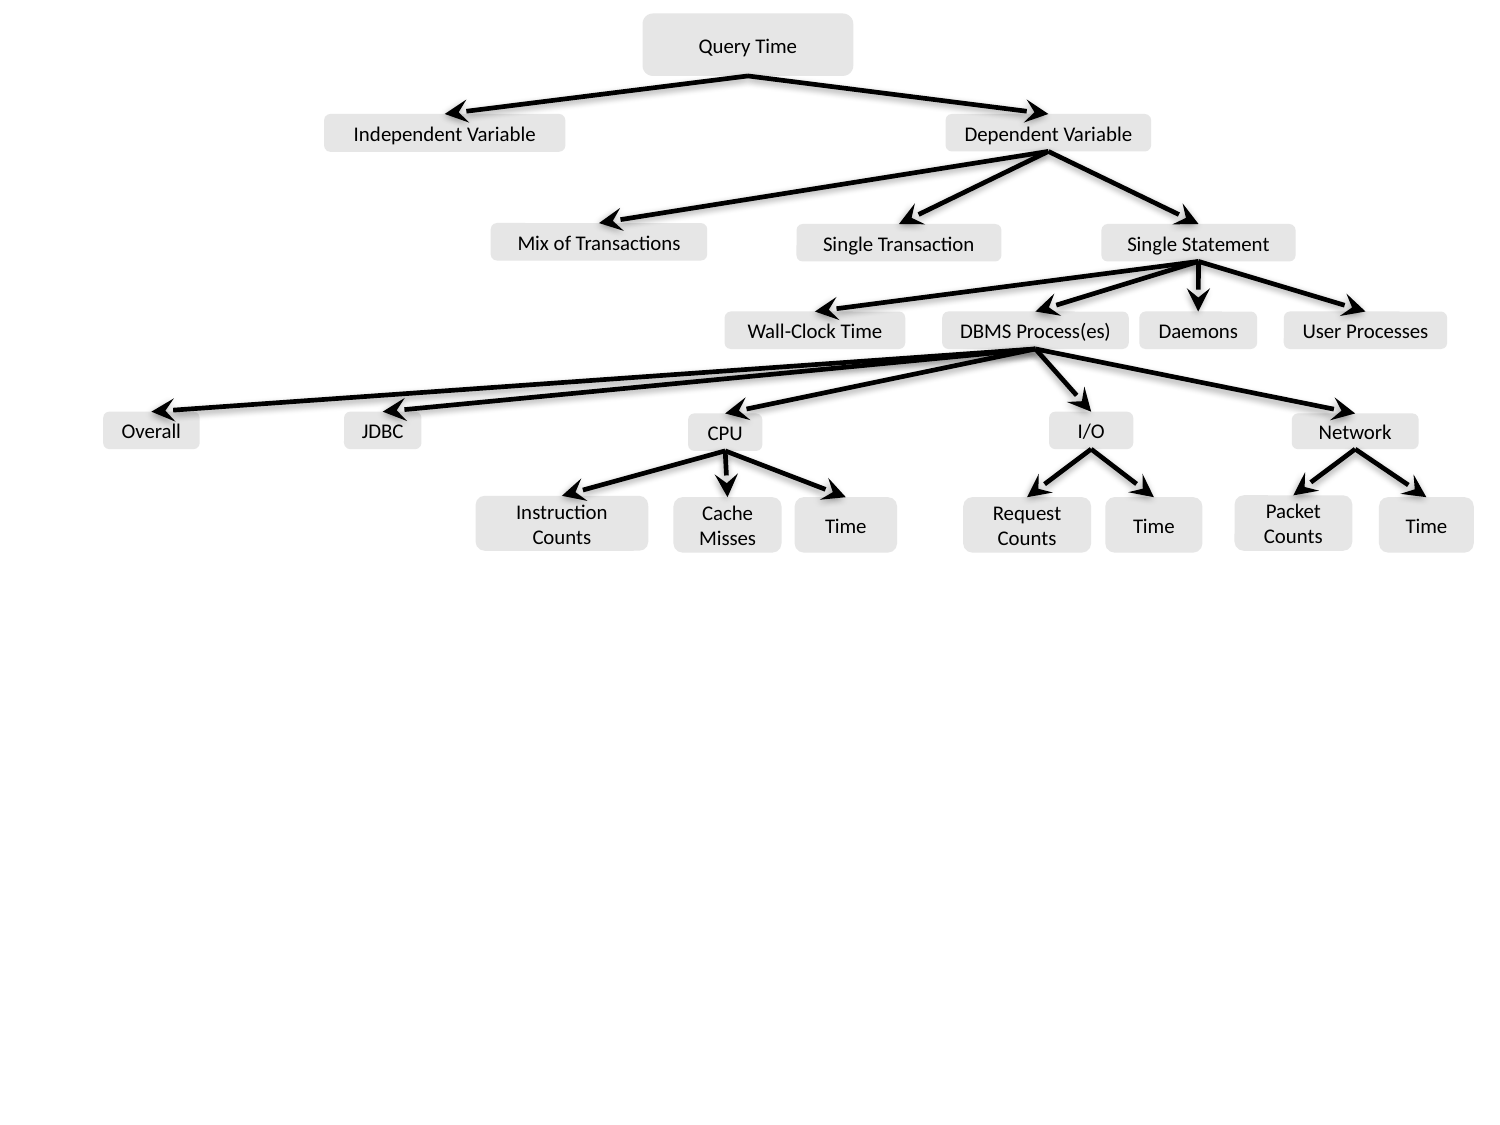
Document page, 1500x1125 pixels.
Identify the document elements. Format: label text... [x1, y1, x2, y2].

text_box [747, 75, 1049, 115]
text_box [382, 348, 723, 412]
text_box Single Transaction [796, 232, 1002, 262]
text_box Query Time [642, 13, 854, 74]
text_box Time [1378, 497, 1474, 553]
text_box Instruction Counts [475, 495, 649, 551]
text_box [1202, 261, 1366, 312]
text_box Overall [103, 411, 200, 450]
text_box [1293, 448, 1353, 496]
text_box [151, 348, 381, 412]
text_box User Processes [1283, 311, 1448, 350]
text_box JDBC [343, 419, 422, 450]
text_box Network [1291, 413, 1419, 448]
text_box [724, 348, 1032, 414]
text_box CPU [688, 420, 763, 449]
text_box I/O [1049, 422, 1134, 447]
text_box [444, 75, 746, 115]
text_box Dependent Variable [945, 113, 1152, 149]
text_box Packet Counts [1234, 495, 1353, 551]
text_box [898, 151, 1045, 225]
text_box Time [1105, 497, 1203, 553]
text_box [598, 151, 896, 224]
text_box Time [794, 497, 898, 553]
text_box Cache Misses [673, 504, 782, 553]
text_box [1035, 348, 1356, 414]
text_box Single Statement [1101, 223, 1296, 259]
text_box Independent Variable [324, 113, 566, 152]
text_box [1048, 151, 1199, 225]
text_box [814, 261, 1199, 312]
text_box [724, 450, 847, 498]
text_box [1090, 448, 1155, 498]
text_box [561, 450, 722, 496]
text_box Wall-Clock Time [724, 311, 906, 346]
text_box Request Counts [963, 497, 1092, 553]
text_box Daemons [1139, 320, 1258, 347]
text_box DBMS Process(es) [942, 321, 1129, 347]
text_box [1026, 448, 1089, 498]
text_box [1354, 448, 1427, 498]
text_box Mix of Transactions [490, 222, 708, 261]
